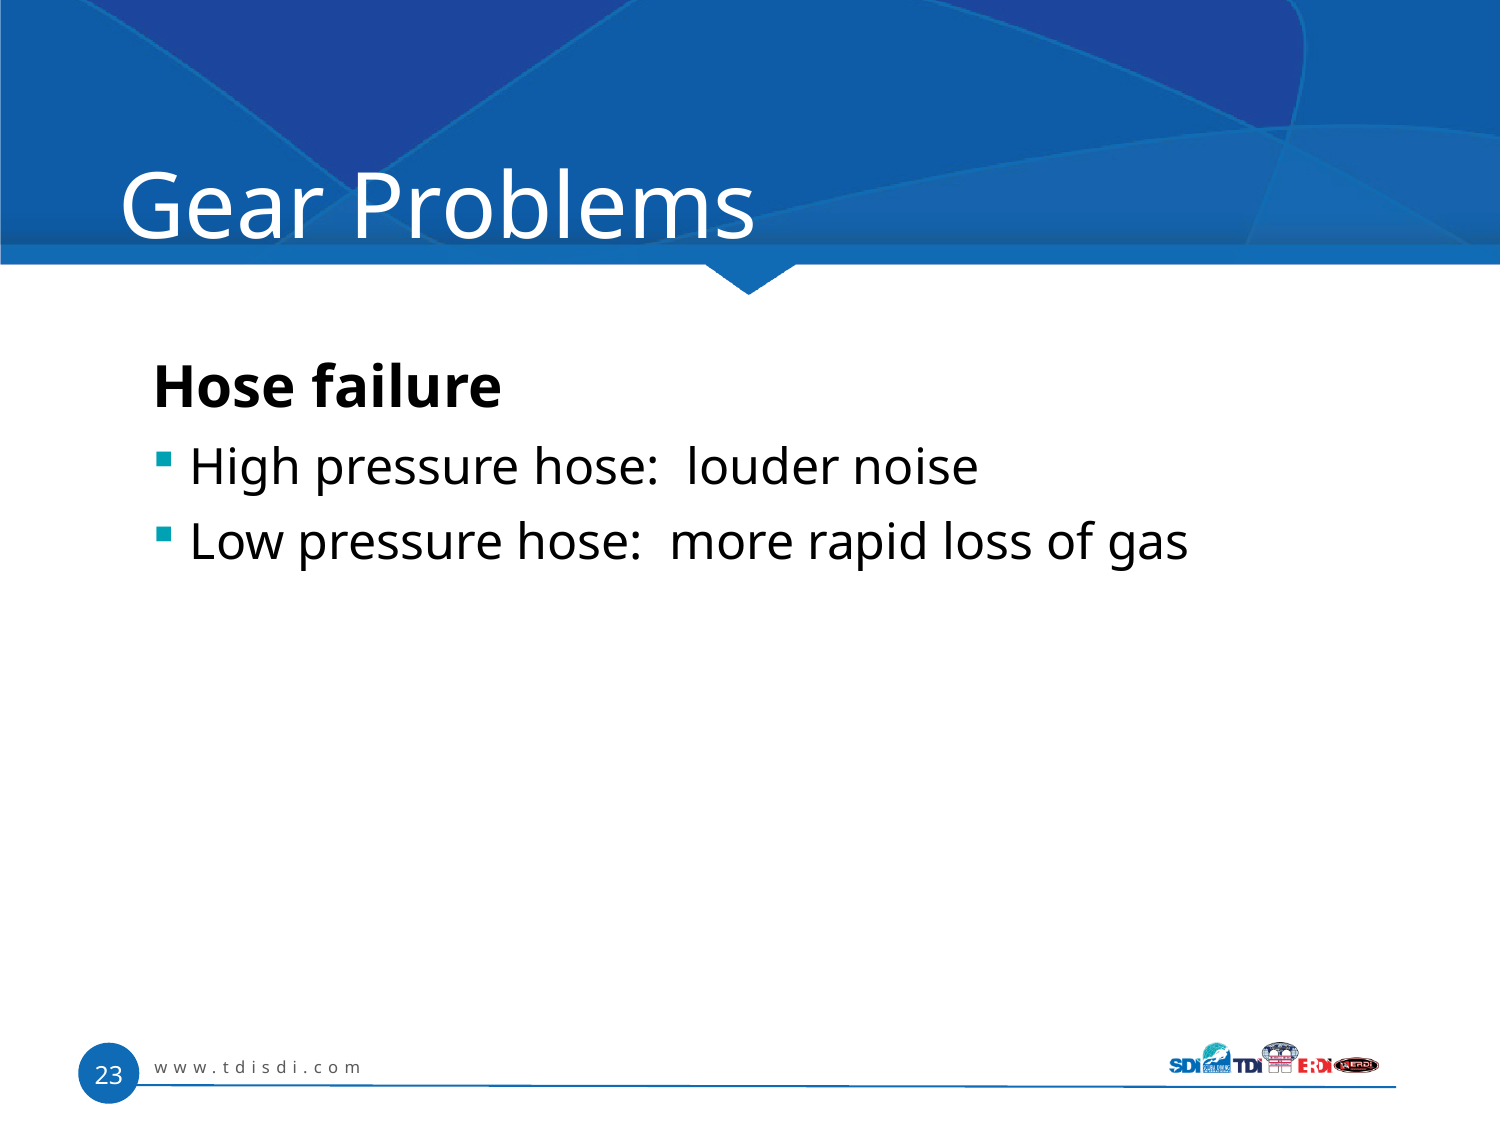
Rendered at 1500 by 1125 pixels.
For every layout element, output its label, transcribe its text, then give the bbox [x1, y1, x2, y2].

slide_number 23 [78, 1046, 140, 1107]
title Gear Problems [103, 99, 1397, 318]
picture [0, 0, 1500, 295]
list Hose failure High pressure hose: louder noise Low pressure hose: more rapid loss of gas [137, 350, 1388, 1093]
footer www.tdisdi.com [139, 1038, 646, 1099]
